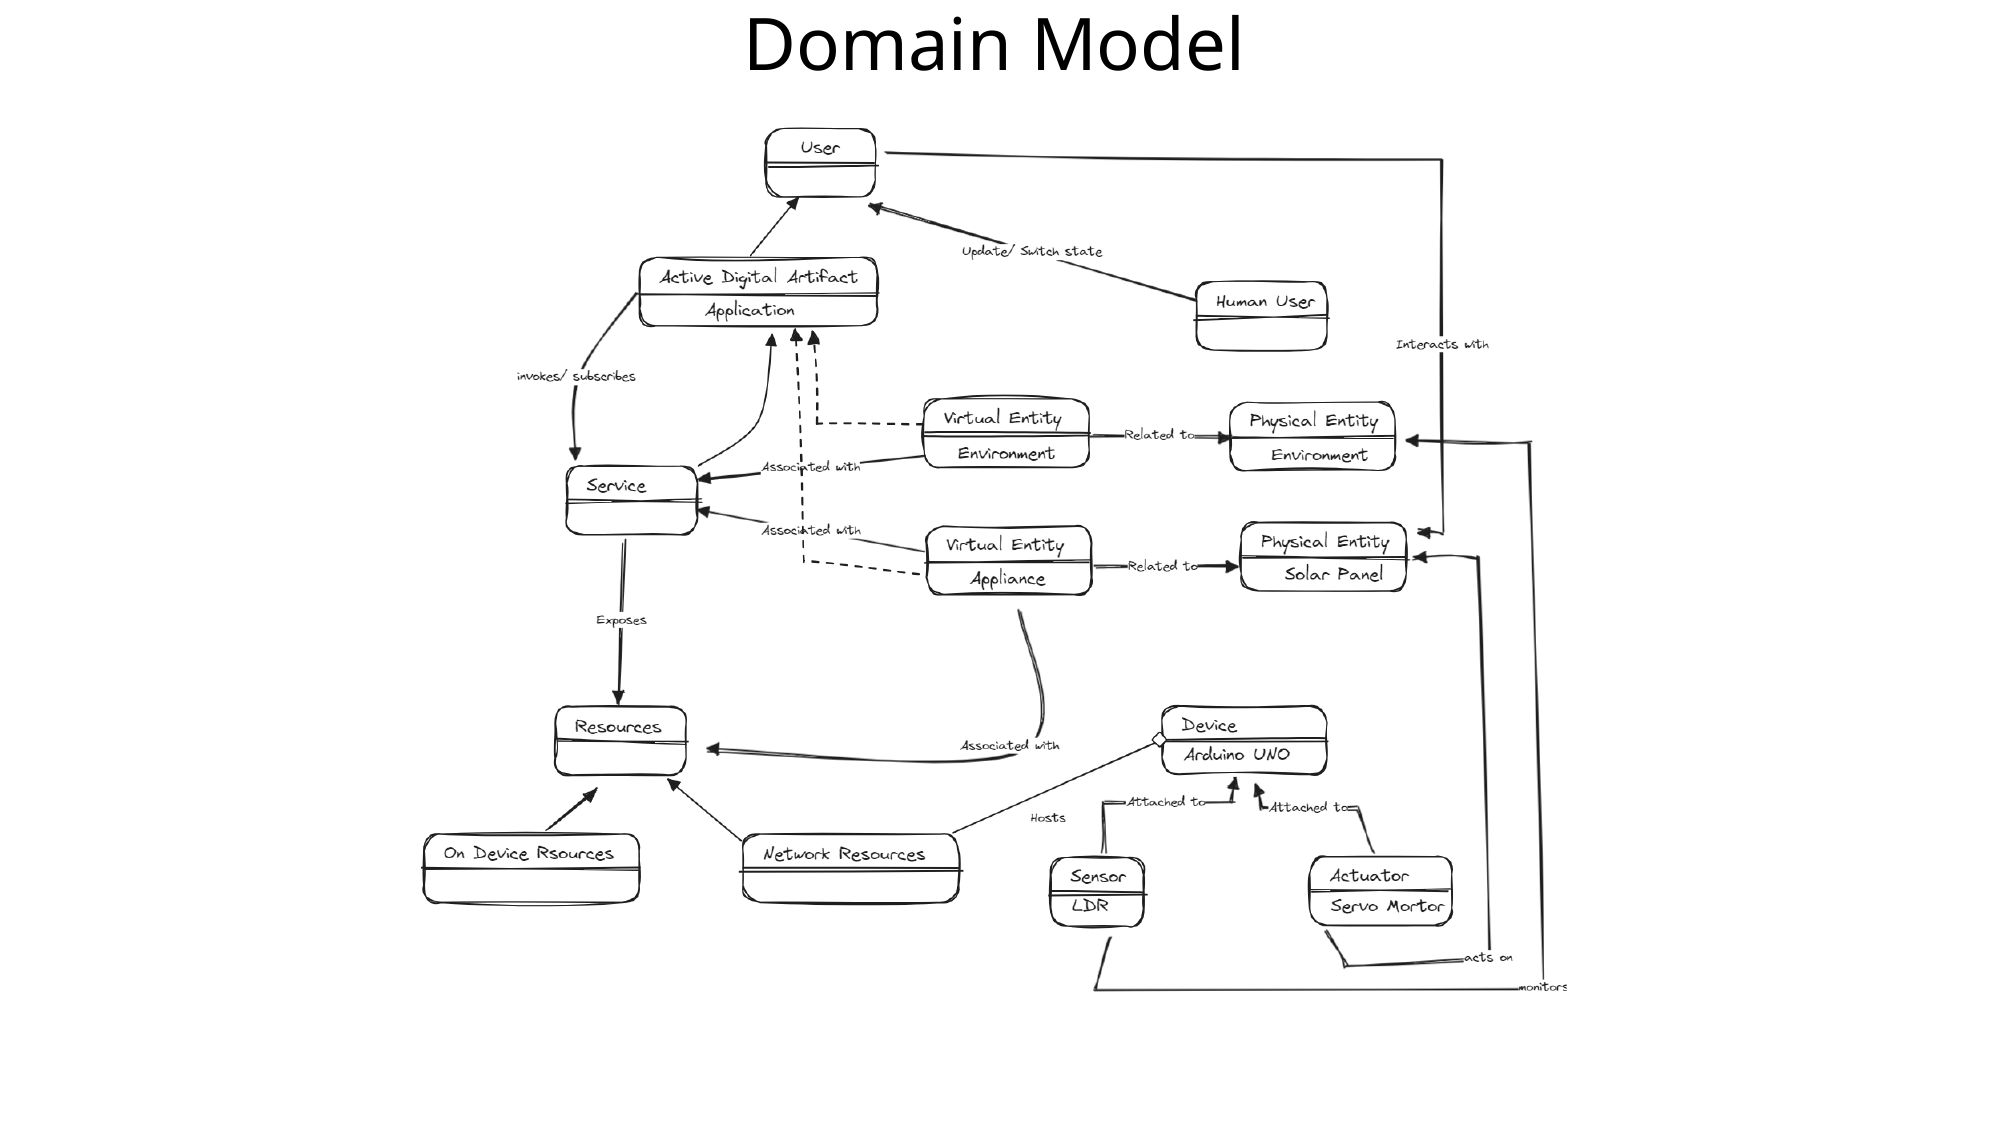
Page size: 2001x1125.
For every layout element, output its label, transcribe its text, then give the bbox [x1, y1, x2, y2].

picture [412, 120, 1567, 1123]
title Domain Model [131, 0, 1857, 94]
